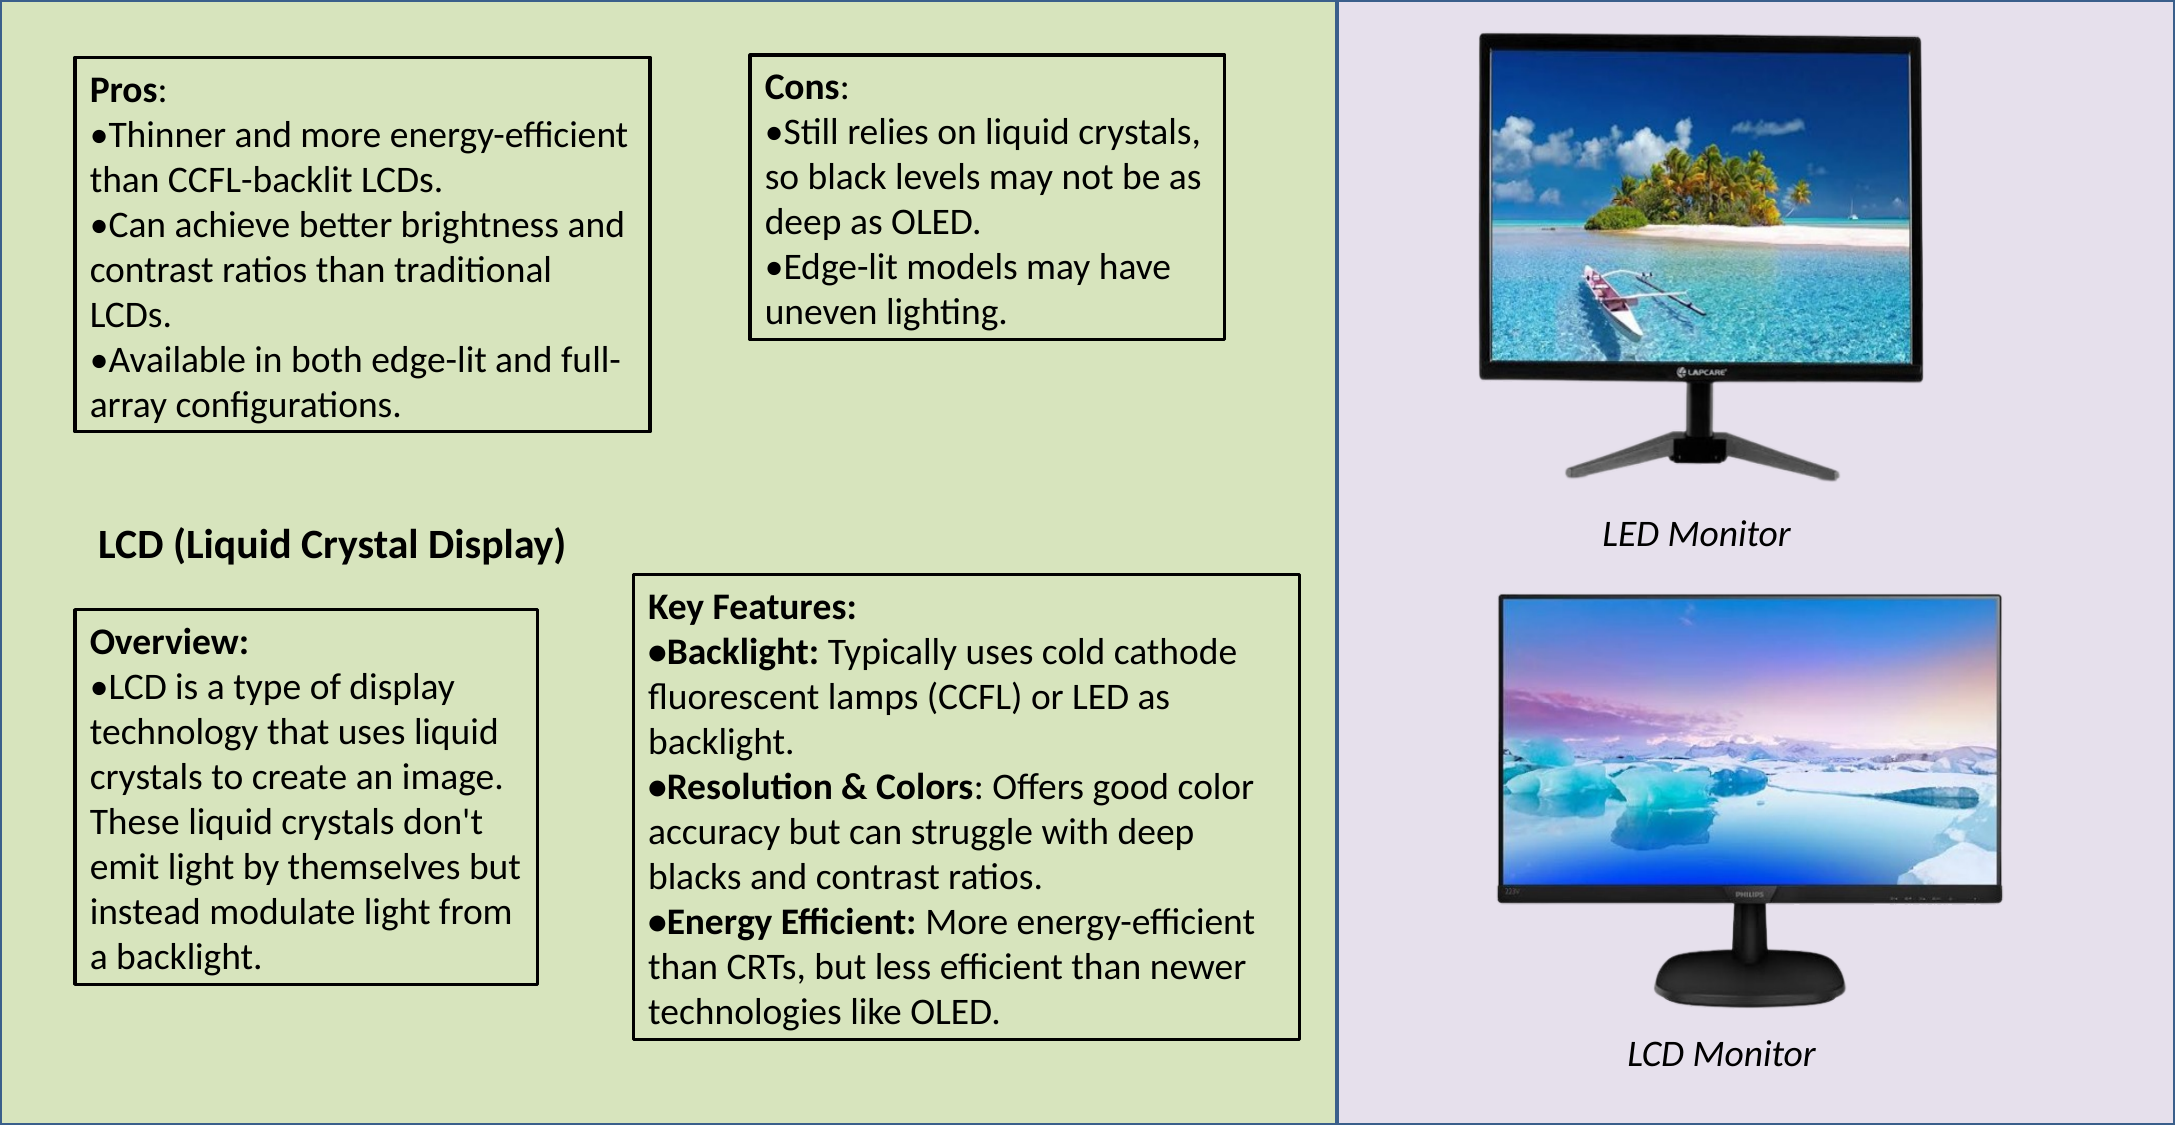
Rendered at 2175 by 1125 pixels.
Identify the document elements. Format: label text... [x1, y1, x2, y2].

text_box [1339, 0, 2175, 1125]
text_box LCD Monitor [1612, 1077, 1988, 1082]
text_box [0, 0, 1339, 1125]
text_box Overview: •LCD is a type of display technology that uses liquid crystals to create an image. These liquid crystals don't emit light by themselves but instead modulate light from a backlight. [74, 609, 538, 985]
text_box Cons: •Still relies on liquid crystals, so black levels may not be as deep as OLED. •Edge-lit models may have uneven lighting. [750, 55, 1225, 340]
text_box Key Features: •Backlight: Typically uses cold cathode fluorescent lamps (CCFL) or LED as backlight. •Resolution & Colors: Offers good color accuracy but can struggle with deep blacks and contrast ratios. •Energy Efficient: More energy-efficient than CRTs, but less efficient than newer technologies like OLED. [633, 574, 1300, 1040]
picture [1449, 0, 2013, 1070]
text_box LCD (Liquid Crystal Display) [74, 509, 688, 575]
text_box Pros: •Thinner and more energy-efficient than CCFL-backlit LCDs. •Can achieve better brightness and contrast ratios than traditional LCDs. •Available in both edge-lit and full-array configurations. [75, 57, 650, 432]
